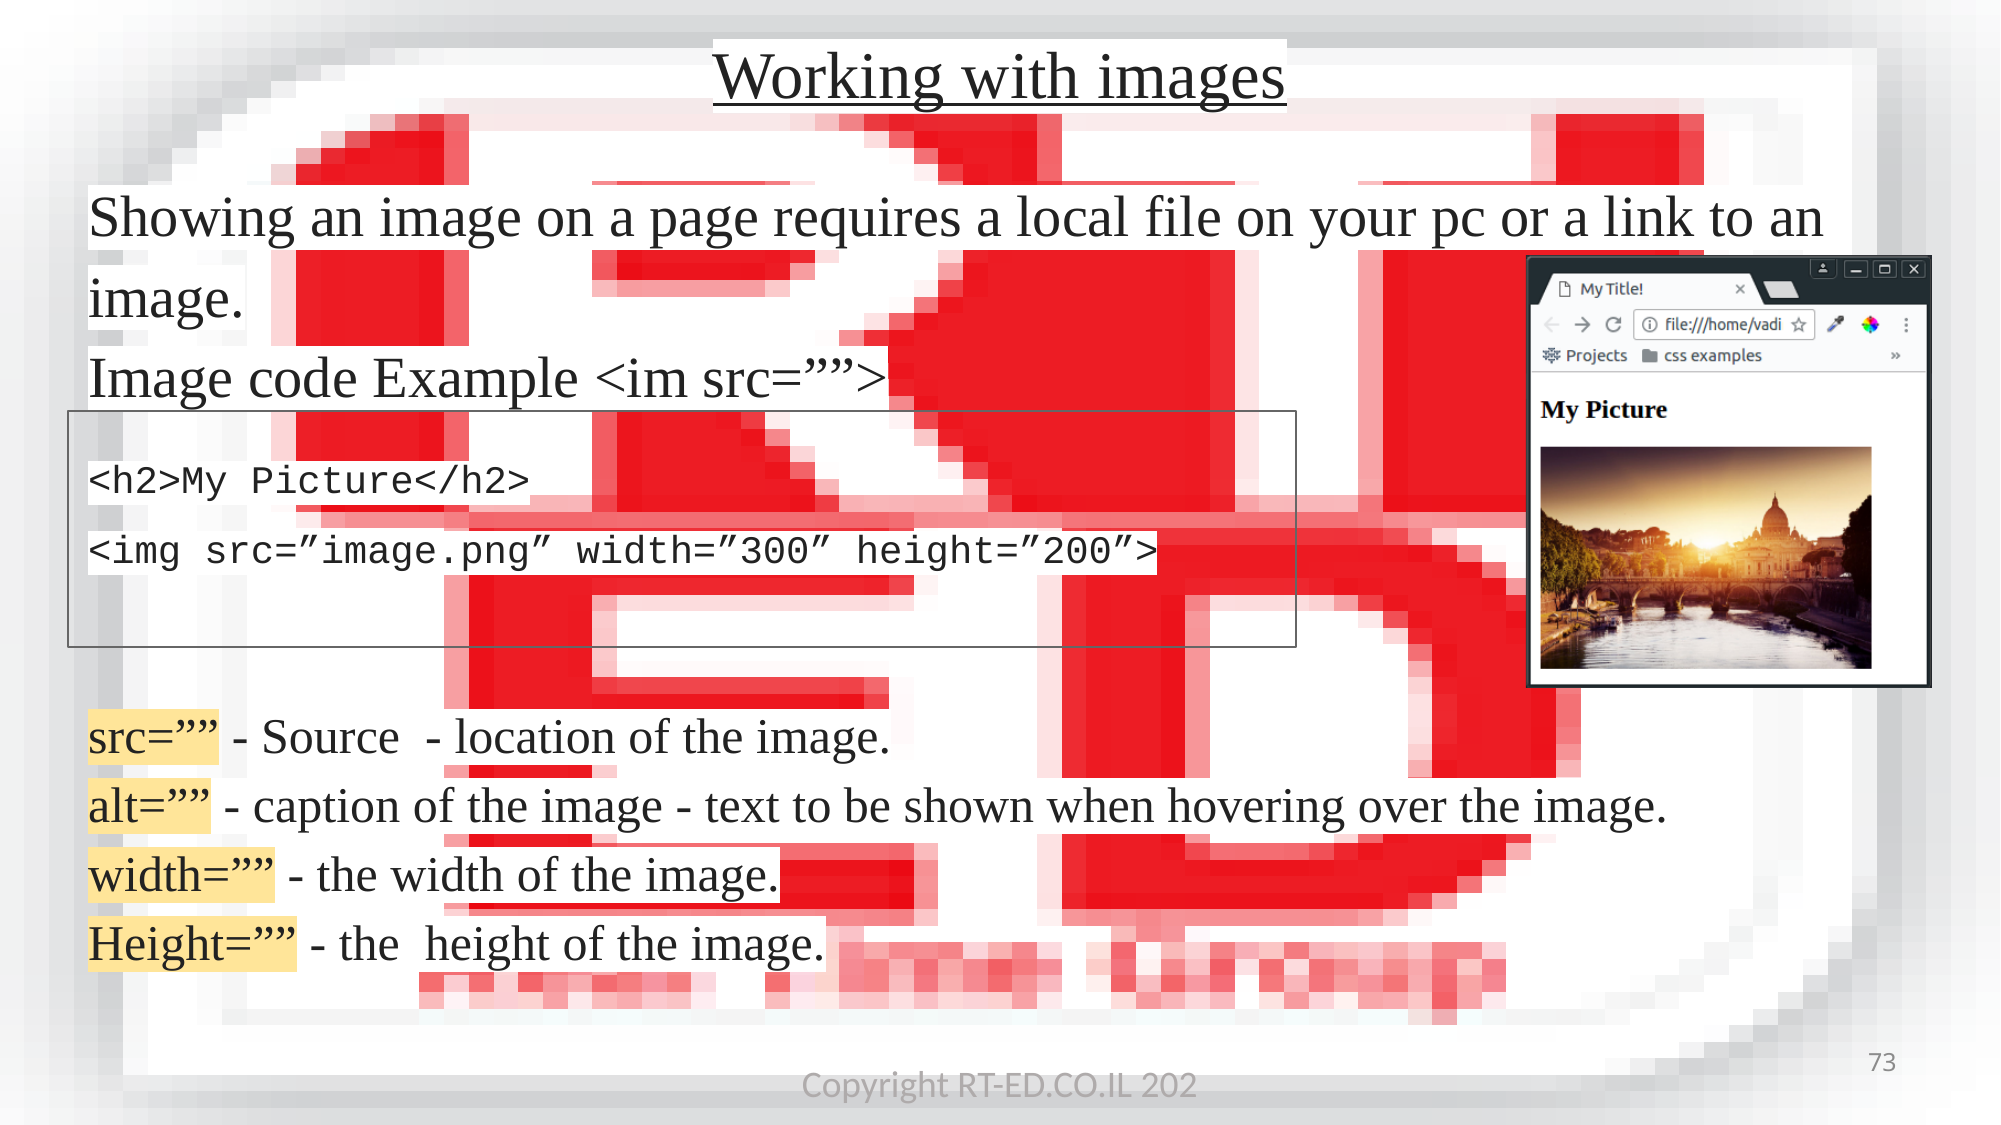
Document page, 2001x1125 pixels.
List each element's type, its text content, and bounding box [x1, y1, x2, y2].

picture [0, 0, 2001, 1125]
text_box <h2>My Picture</h2> <img src=”image.png” width=”300” height=”200”> [68, 411, 1296, 648]
text_box src=”” - Source - location of the image. alt=”” - caption of the image - text to be shown when hovering over the image. width=”” - the width of the image. Height=”” - the height of the image. [68, 674, 1983, 990]
list Showing an image on a page requires a local file on your pc or a link to an image. Image code Example <im src=””> [68, 147, 1932, 307]
title Working with images [68, 0, 1932, 110]
slide_number 73 [1853, 1019, 1974, 1106]
text_box Copyright RT-ED.CO.IL 202 [787, 1052, 1213, 1113]
